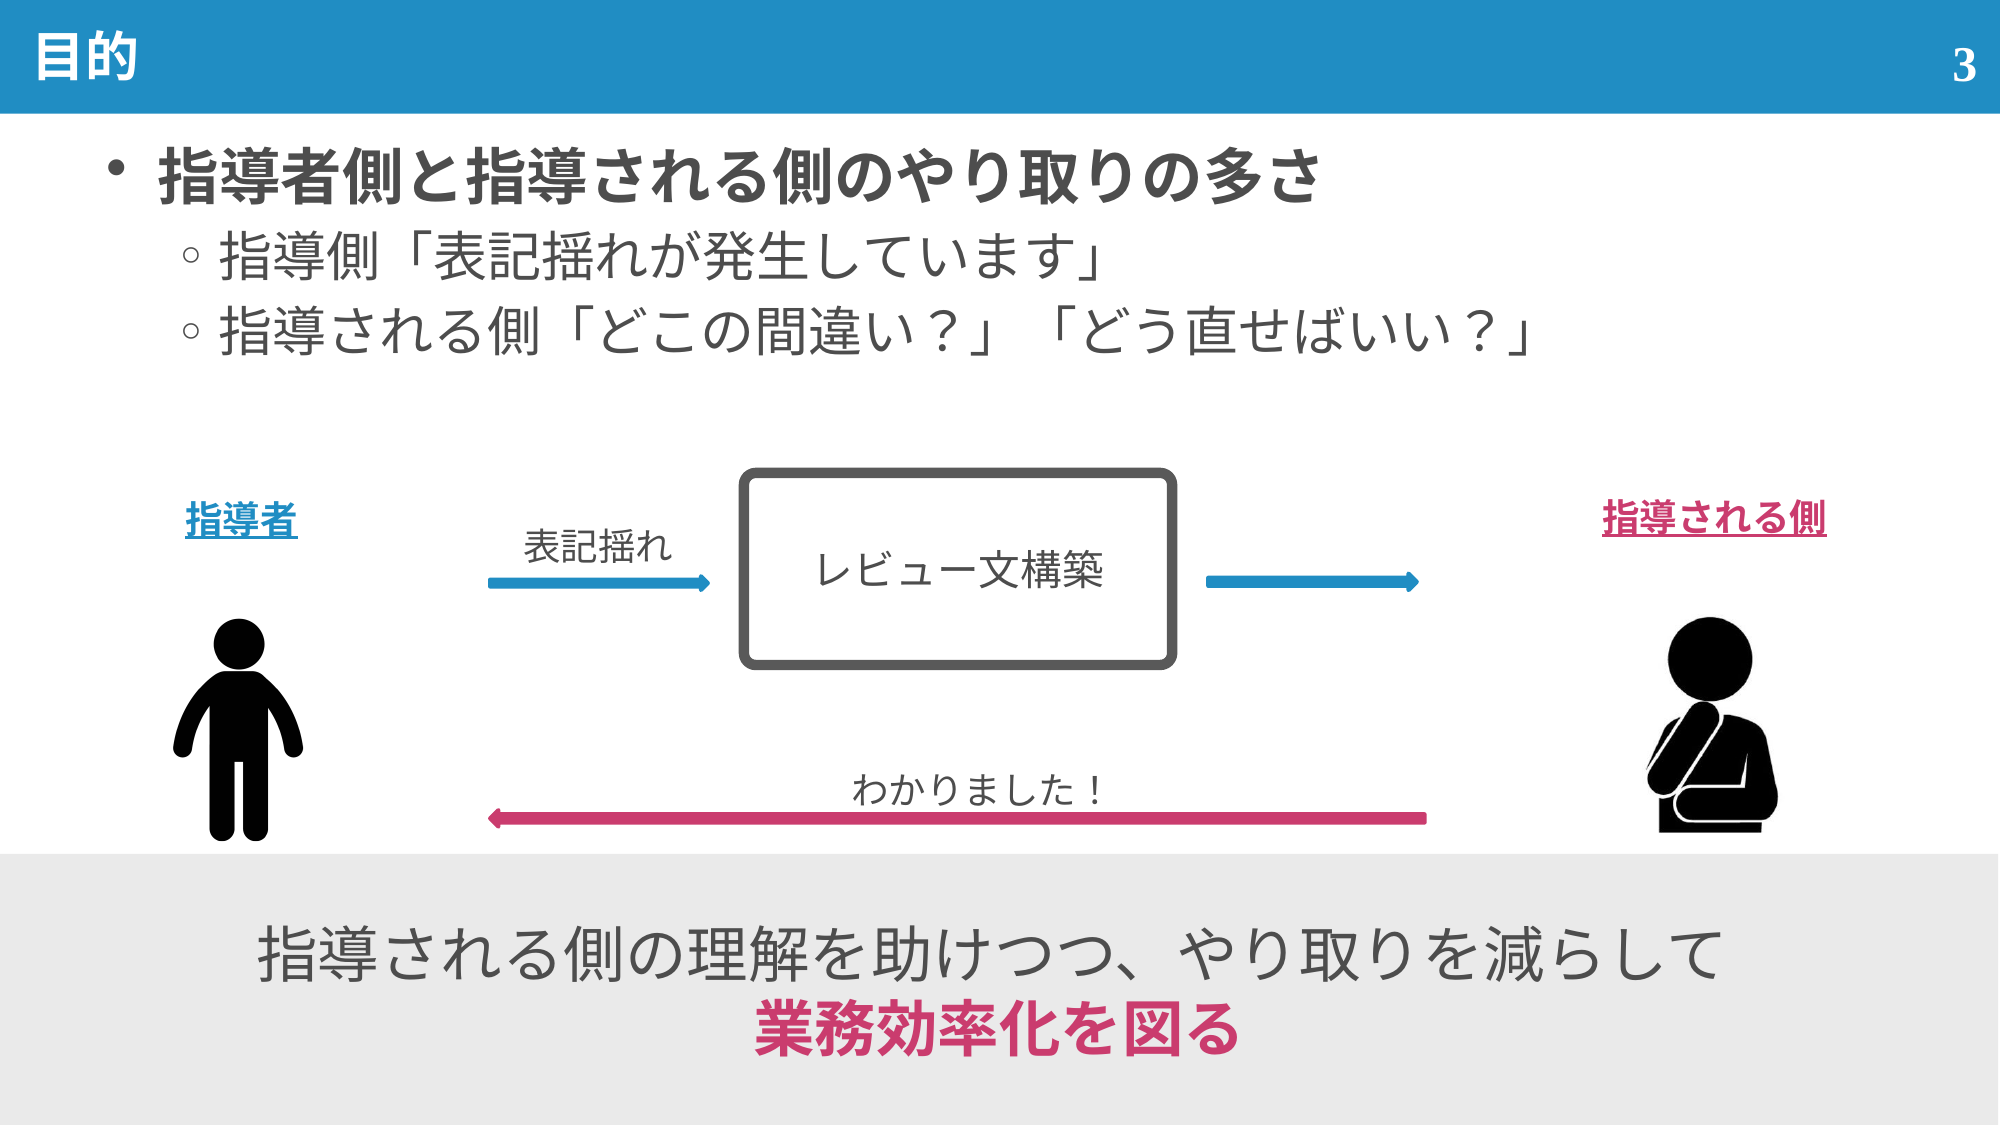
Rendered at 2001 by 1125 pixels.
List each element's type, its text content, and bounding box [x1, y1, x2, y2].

text_box [1206, 571, 1419, 592]
list 指導者側と指導される側のやり取りの多さ 指導側「表記揺れが発生しています」 指導される側「どこの間違い？」「どう直せばいい？」 [91, 130, 1924, 853]
text_box [488, 808, 1427, 829]
text_box [488, 574, 710, 592]
picture [75, 606, 407, 855]
text_box 指導者 [170, 488, 313, 548]
title 目的 [16, 7, 1999, 104]
text_box わかりました！ [836, 759, 1129, 820]
text_box 指導される側 [1587, 486, 1842, 546]
text_box 指導される側の理解を助けつつ、やり取りを減らして 業務効率化を図る [0, 853, 1999, 1125]
text_box レビュー文構築 [741, 470, 1175, 668]
text_box 表記揺れ [508, 515, 688, 576]
picture [1636, 608, 1786, 841]
slide_number 3 [1525, 46, 1993, 76]
